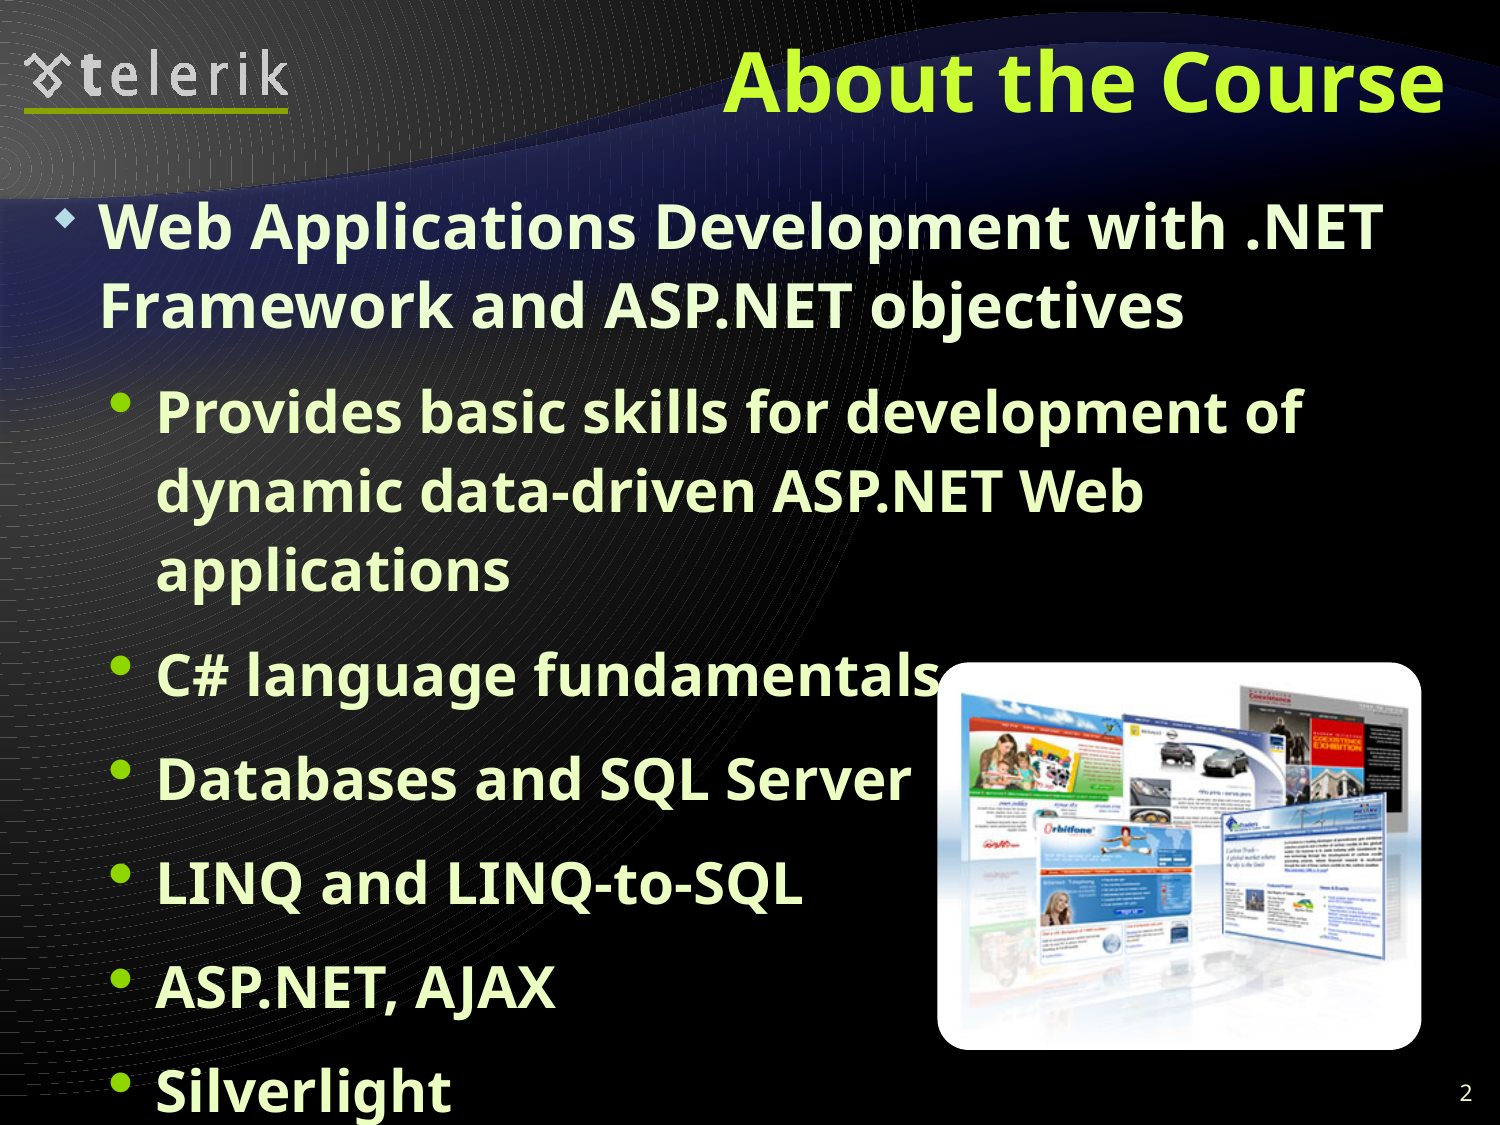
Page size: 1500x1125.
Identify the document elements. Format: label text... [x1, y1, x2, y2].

list Web Applications Development with .NET Framework and ASP.NET objectives Provides basic skills for development of dynamic data-driven ASP.NET Web applications C# language fundamentals Databases and SQL Server LINQ and LINQ-to-SQL ASP.NET, AJAX Silverlight [37, 174, 1463, 1100]
picture [24, 49, 288, 114]
title About the Course [300, 12, 1463, 163]
slide_number 2 [1412, 1074, 1488, 1113]
picture [937, 662, 1422, 1051]
